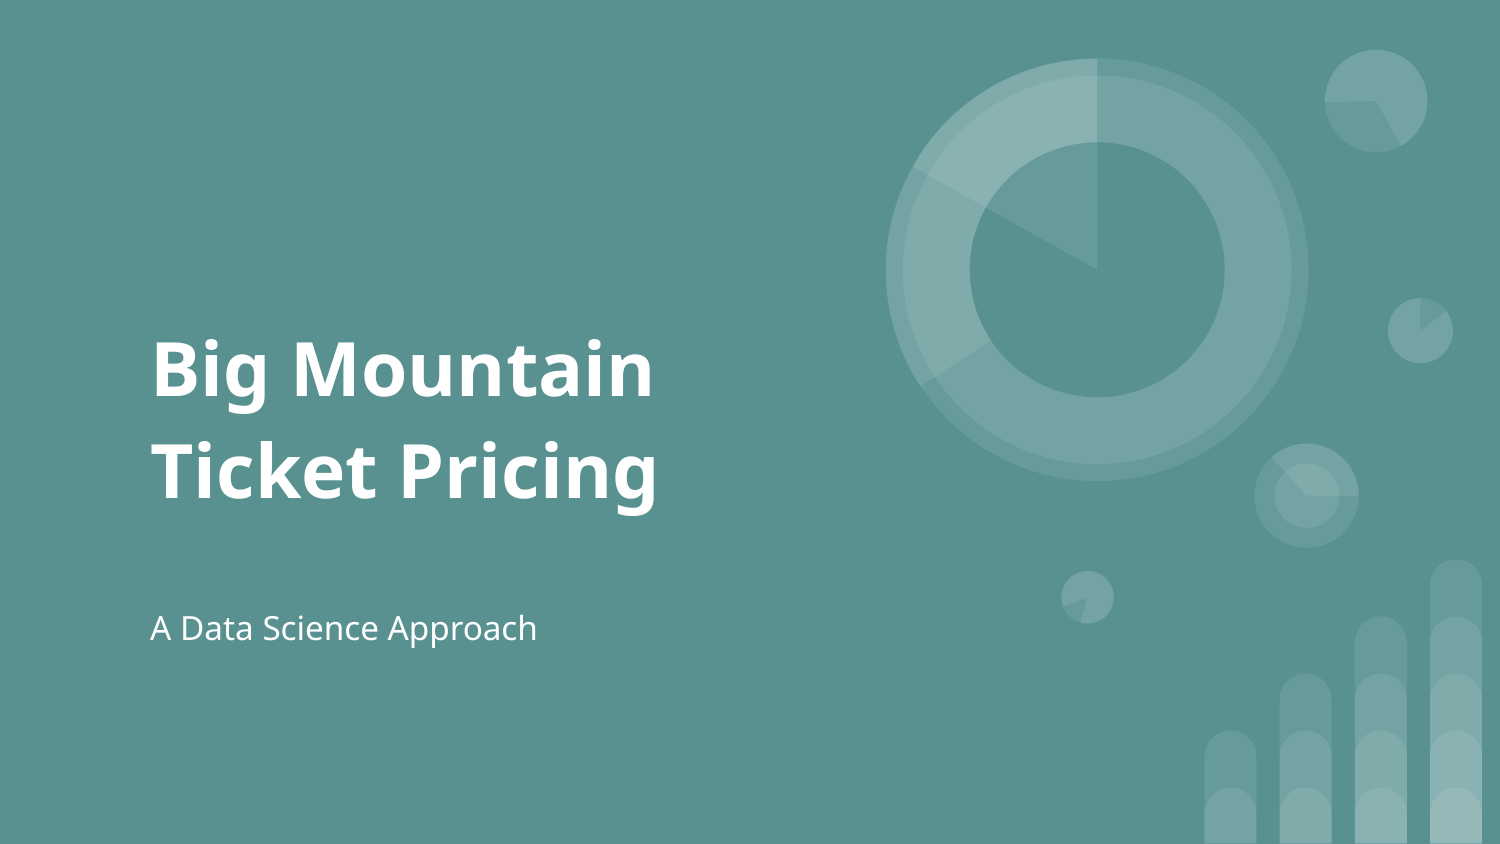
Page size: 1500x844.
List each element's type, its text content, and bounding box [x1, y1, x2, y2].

title Big Mountain Ticket Pricing [135, 264, 834, 572]
subtitle A Data Science Approach [135, 589, 834, 704]
